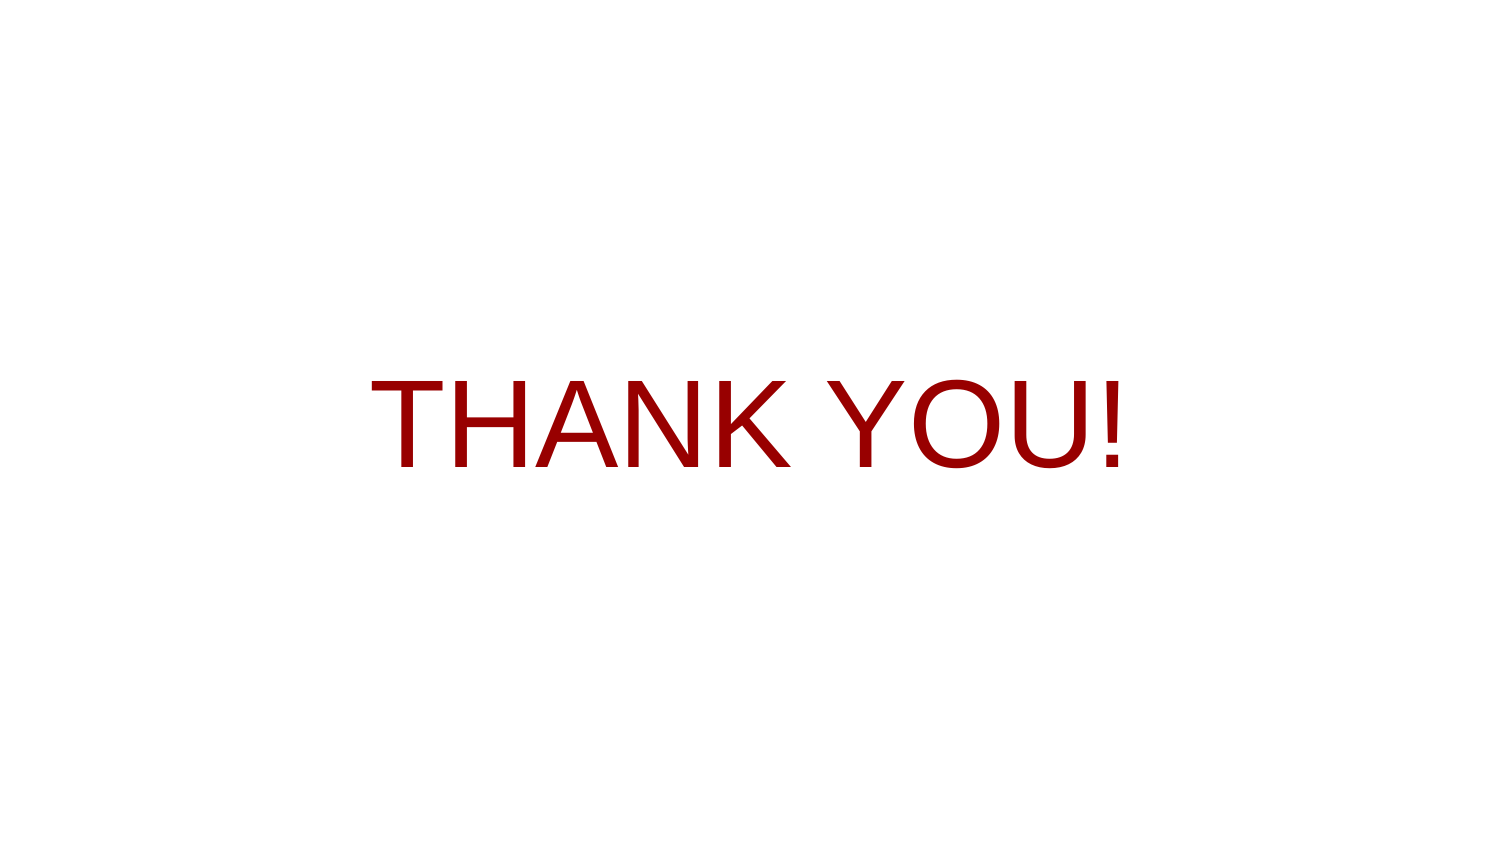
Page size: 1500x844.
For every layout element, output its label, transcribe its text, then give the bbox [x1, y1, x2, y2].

list THANK YOU! [51, 305, 1449, 539]
